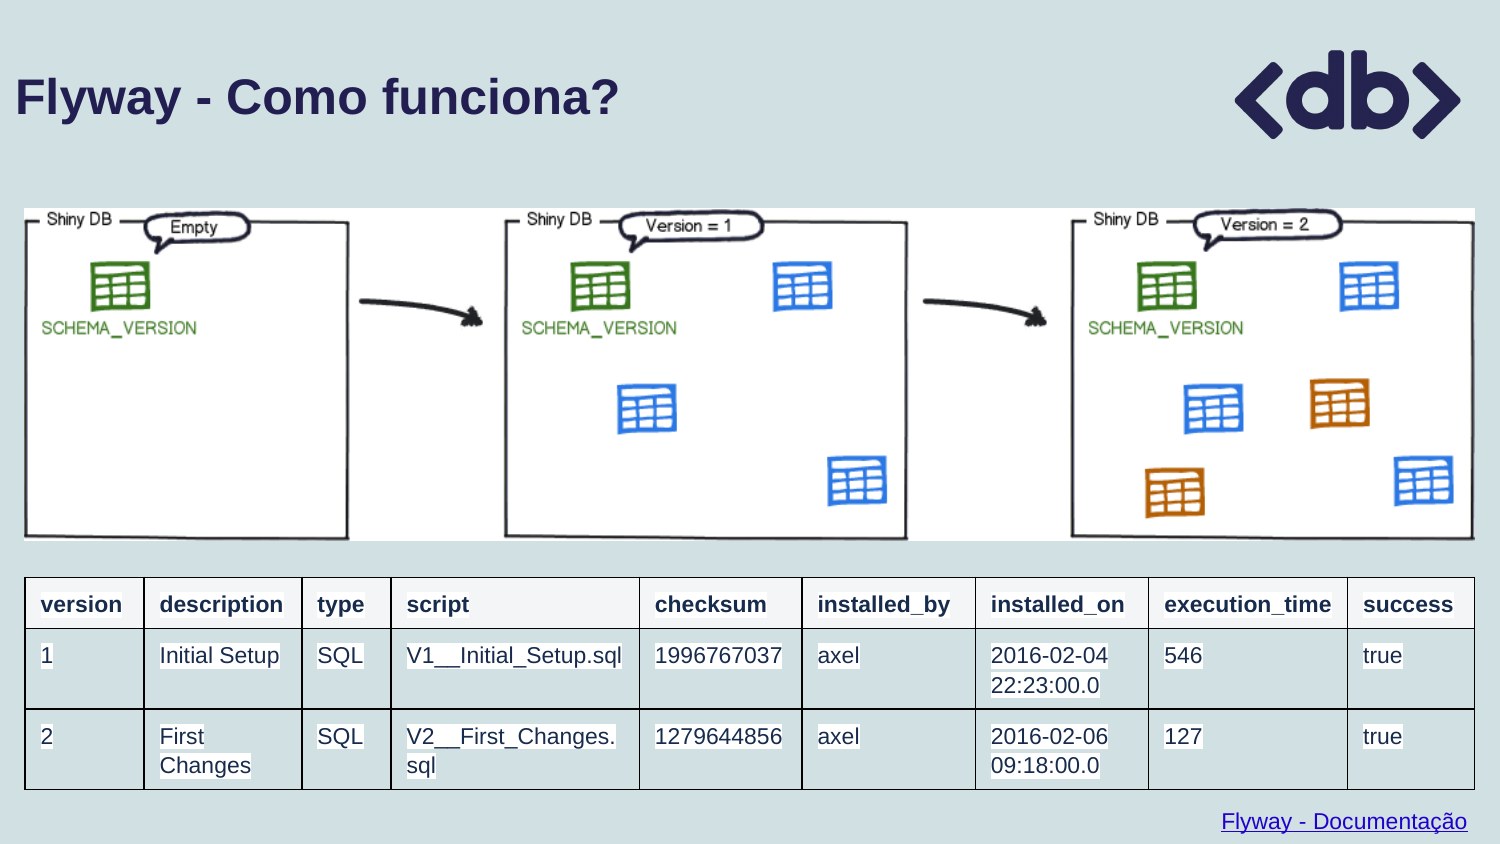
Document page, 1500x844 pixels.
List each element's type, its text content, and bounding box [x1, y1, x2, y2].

table_cell axel [803, 710, 975, 789]
table_cell SQL [303, 710, 390, 789]
table_cell 127 [1149, 710, 1347, 789]
table_cell 2 [26, 710, 143, 789]
table_cell 1279644856 [640, 710, 801, 789]
table_header installed_by [803, 578, 975, 628]
table_header execution_time [1149, 578, 1347, 628]
table_header script [392, 578, 639, 628]
table_cell Initial Setup [145, 629, 301, 708]
table_header checksum [640, 578, 801, 628]
table_cell V2__First_Changes.sql [392, 710, 639, 789]
table_cell 2016-02-04 22:23:00.0 [976, 629, 1148, 708]
table_header type [303, 578, 390, 628]
table_cell 2016-02-06 09:18:00.0 [976, 710, 1148, 789]
text_box Flyway - Documentação [1206, 792, 1500, 844]
table_cell true [1348, 629, 1474, 708]
table_cell 1 [26, 629, 143, 708]
table_cell V1__Initial_Setup.sql [392, 629, 639, 708]
table_header version [26, 578, 143, 628]
text_box Flyway - Como funciona? [0, 49, 923, 140]
table_cell SQL [303, 629, 390, 708]
table_header description [145, 578, 301, 628]
table_cell 1996767037 [640, 629, 801, 708]
table_header success [1348, 578, 1474, 628]
table_cell 546 [1149, 629, 1347, 708]
table_cell First Changes [145, 710, 301, 789]
table_cell true [1348, 710, 1474, 789]
table_cell axel [803, 629, 975, 708]
picture [24, 0, 1489, 541]
table_header installed_on [976, 578, 1148, 628]
